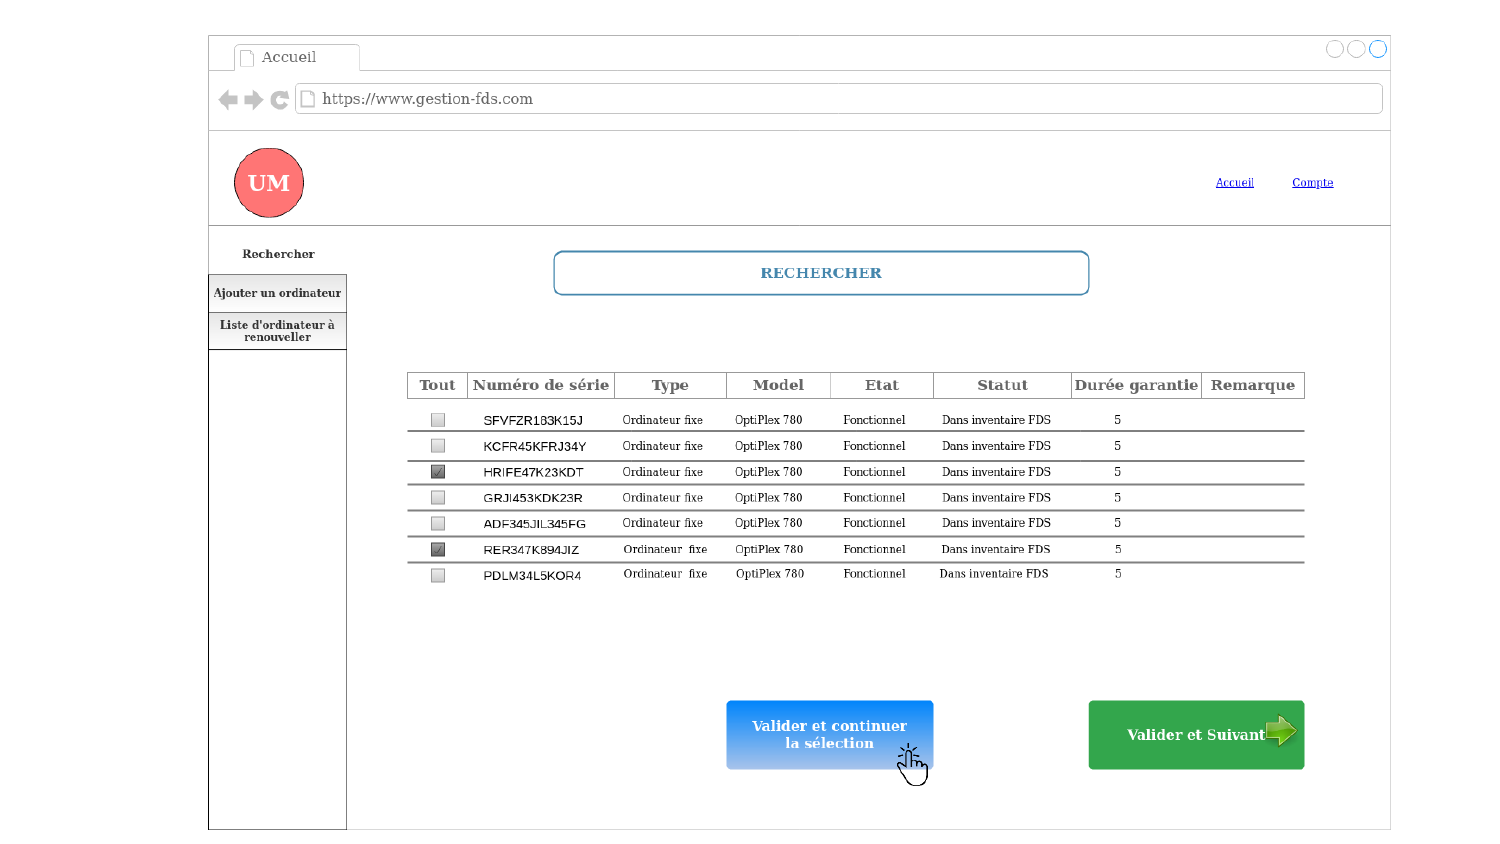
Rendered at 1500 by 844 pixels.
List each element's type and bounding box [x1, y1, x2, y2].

picture [208, 35, 1391, 830]
